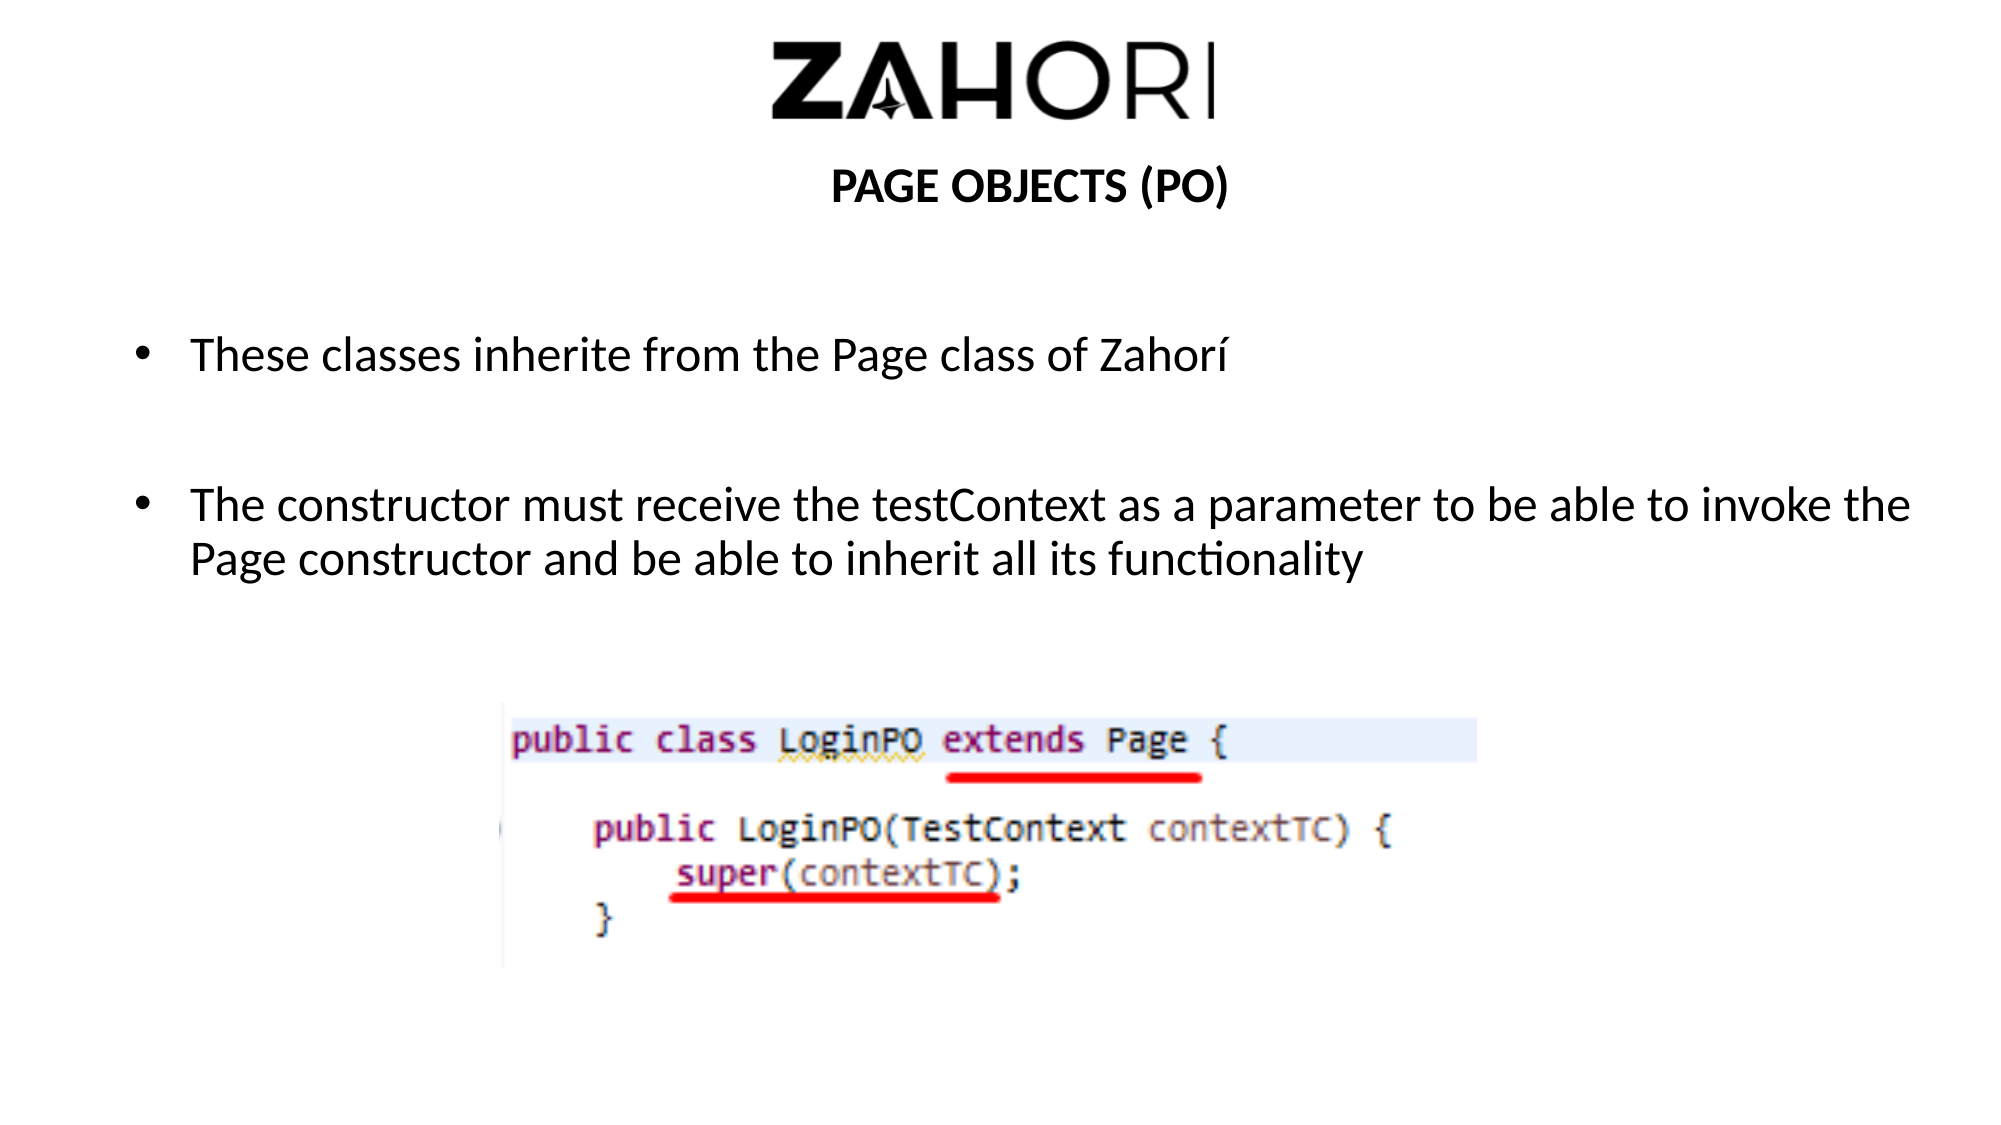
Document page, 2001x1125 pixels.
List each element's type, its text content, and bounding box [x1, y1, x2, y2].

picture [499, 701, 1477, 969]
text_box [263, 11, 1737, 147]
picture [763, 31, 1229, 131]
text_box PAGE OBJECTS (PO) [119, 152, 1943, 235]
text_box These classes inherite from the Page class of Zahorí The constructor must receive the testContext as a parameter to be able to invoke the Page constructor and be able to inherit all its functionality [119, 321, 1943, 1008]
